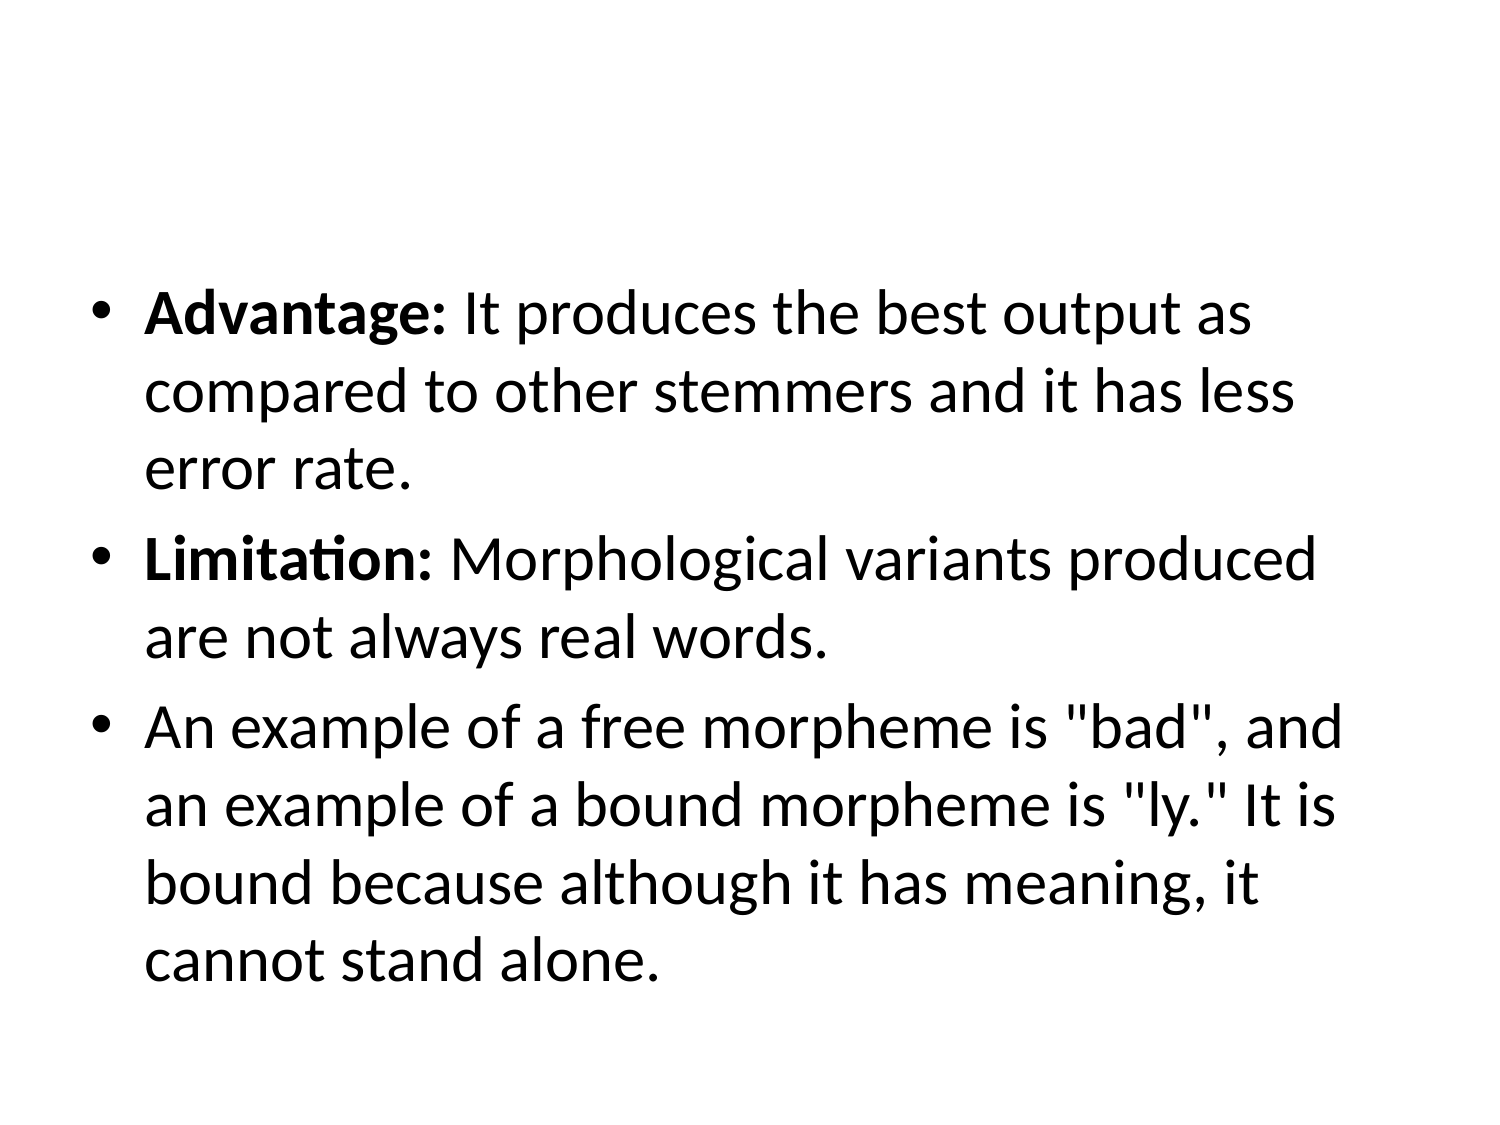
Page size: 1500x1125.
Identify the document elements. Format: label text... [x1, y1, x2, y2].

list Advantage: It produces the best output as compared to other stemmers and it has less error rate. Limitation: Morphological variants produced are not always real words. An example of a free morpheme is "bad", and an example of a bound morpheme is "ly." It is bound because although it has meaning, it cannot stand alone. [75, 262, 1425, 1005]
